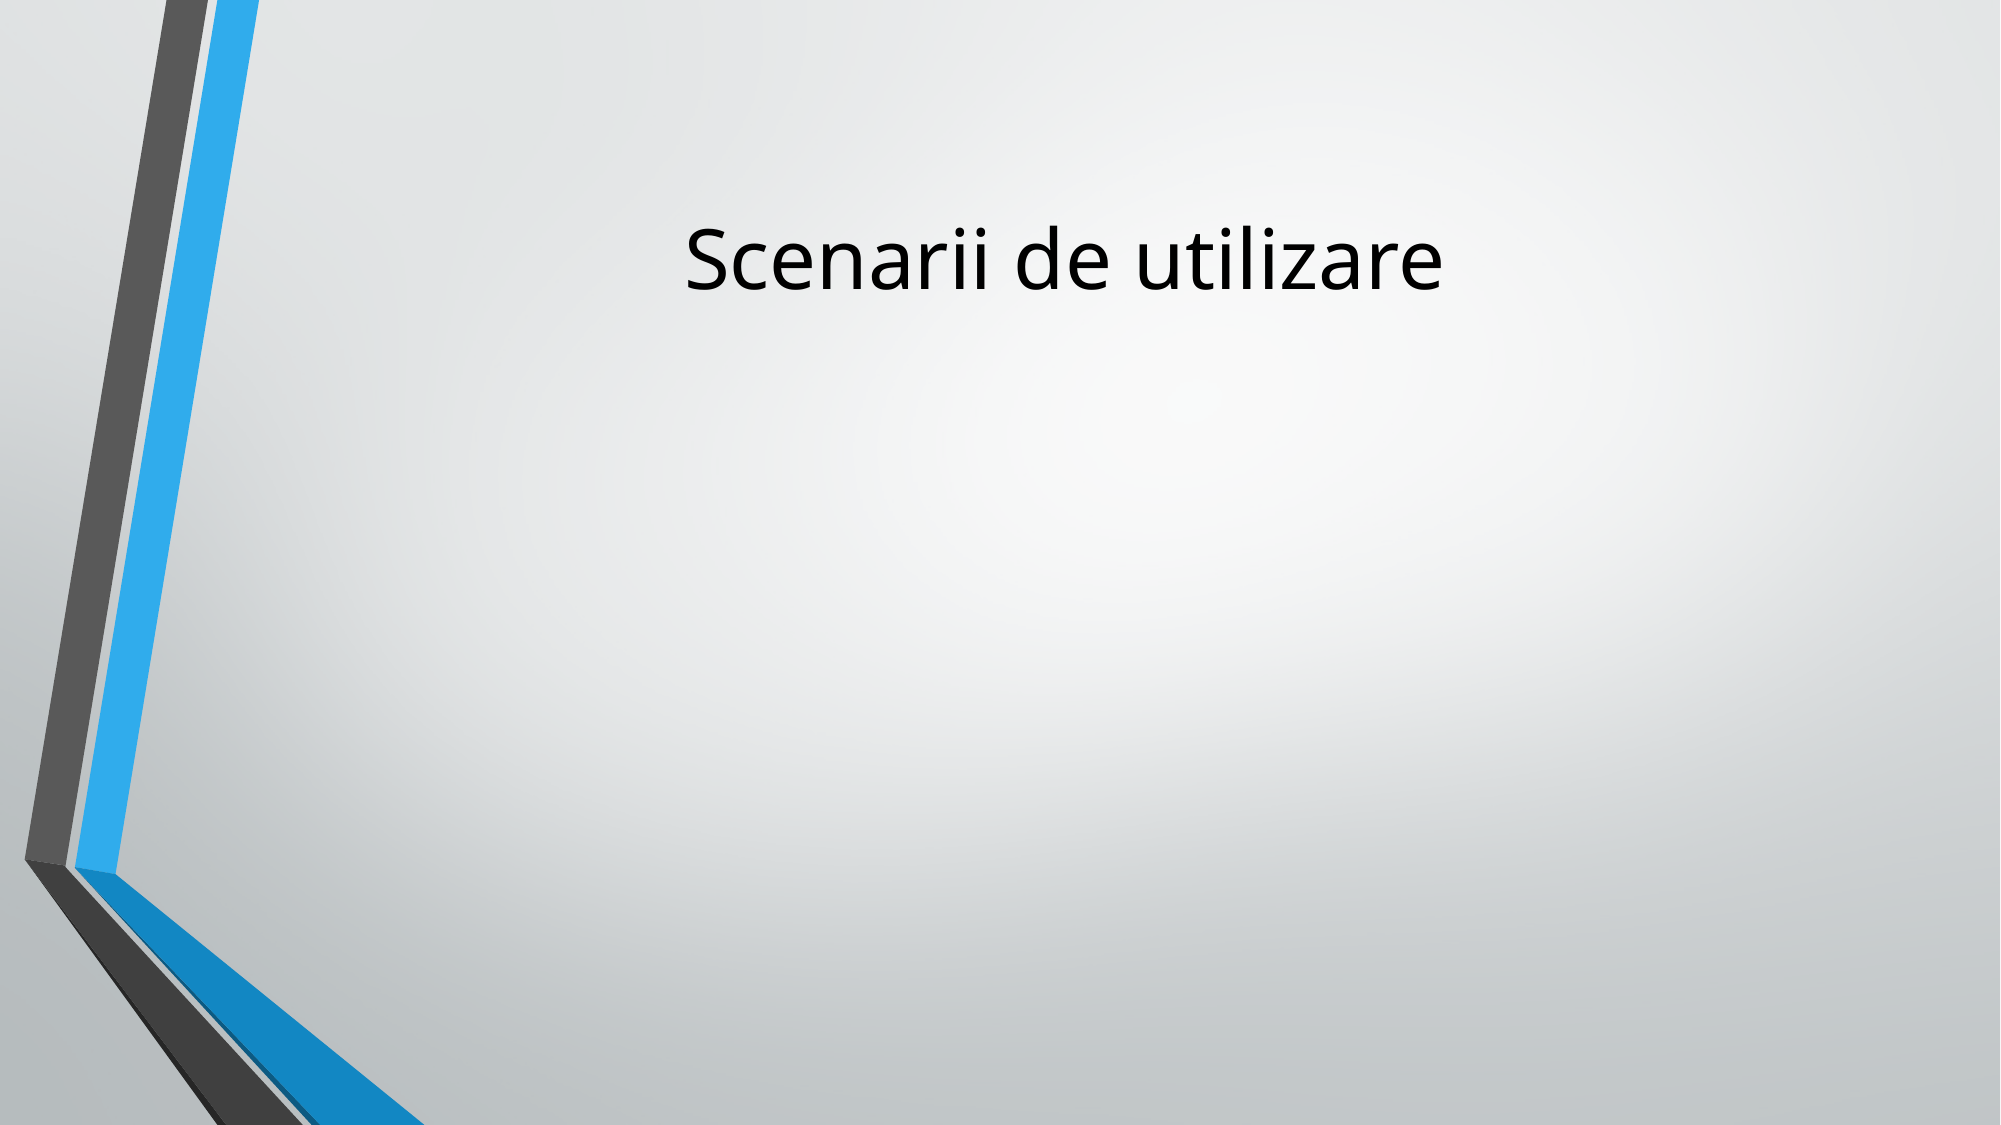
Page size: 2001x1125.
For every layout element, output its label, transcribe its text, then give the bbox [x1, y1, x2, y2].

title Scenarii de utilizare [243, 112, 1887, 400]
